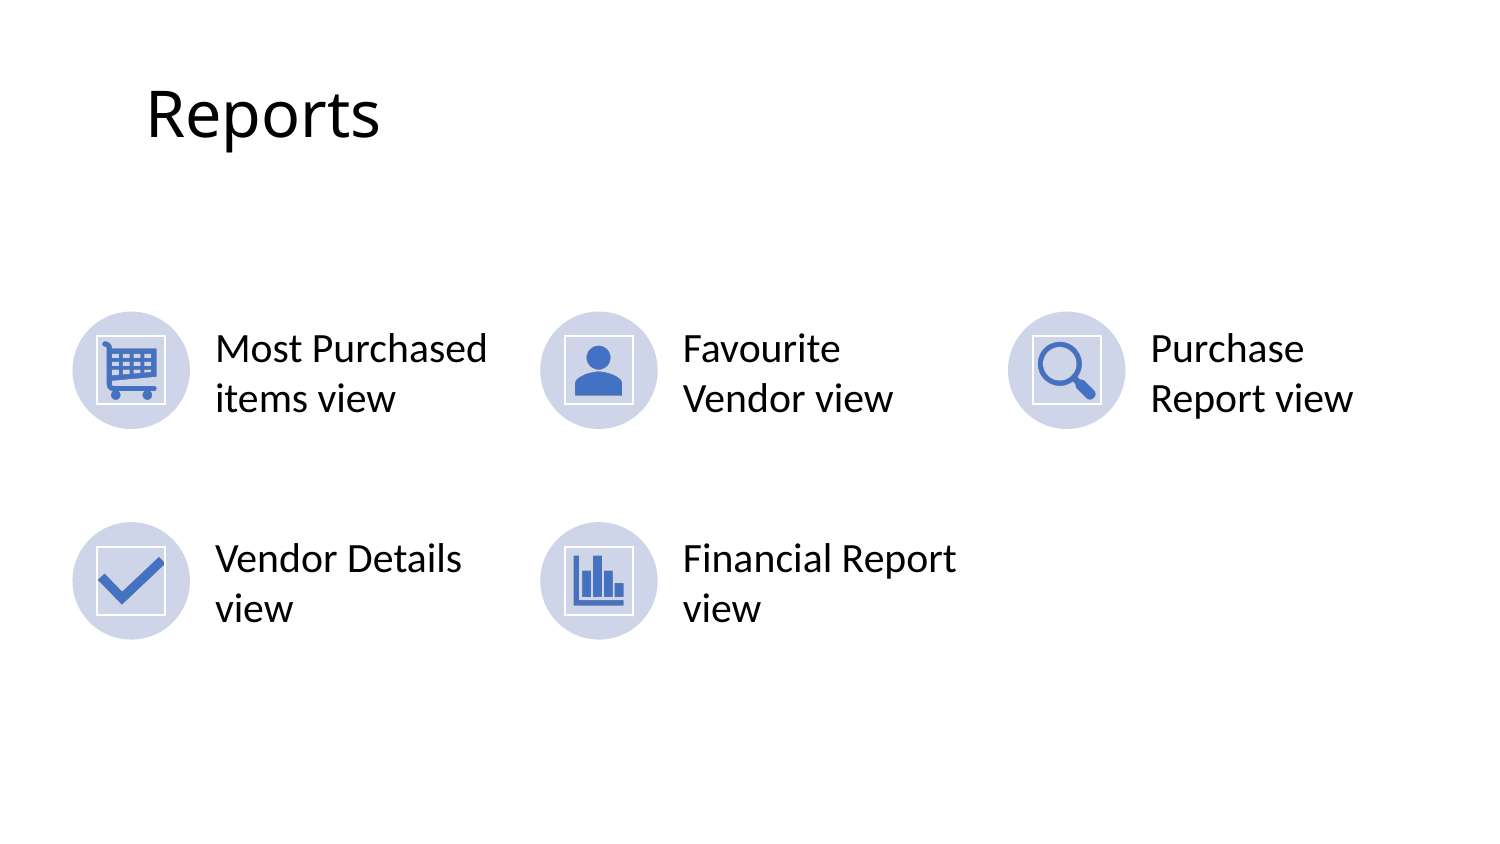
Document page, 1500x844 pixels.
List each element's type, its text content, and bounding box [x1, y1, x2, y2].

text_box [51, 201, 1449, 750]
title Reports [130, 67, 1500, 167]
